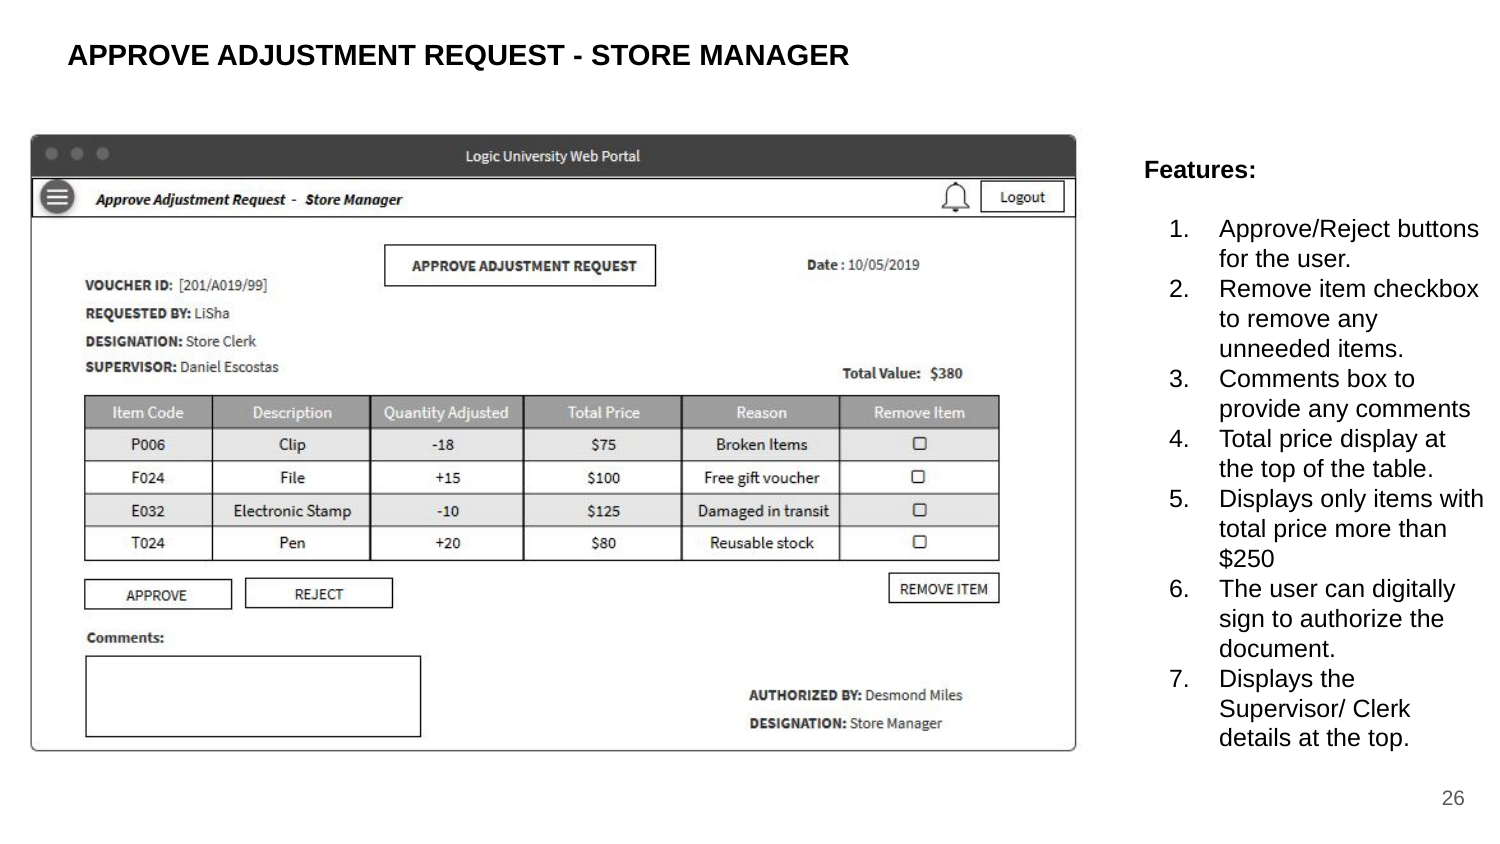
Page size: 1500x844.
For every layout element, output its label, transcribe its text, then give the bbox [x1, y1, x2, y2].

picture [0, 118, 1130, 778]
text_box Features: Approve/Reject buttons for the user. Remove item checkbox to remove any unneeded items. Comments box to provide any comments Total price display at the top of the table. Displays only items with total price more than $250 The user can digitally sign to authorize the document. Displays the Supervisor/ Clerk details at the top. [1134, 138, 1500, 743]
text_box APPROVE ADJUSTMENT REQUEST - STORE MANAGER [52, 21, 959, 72]
slide_number ‹#› [1389, 764, 1480, 830]
